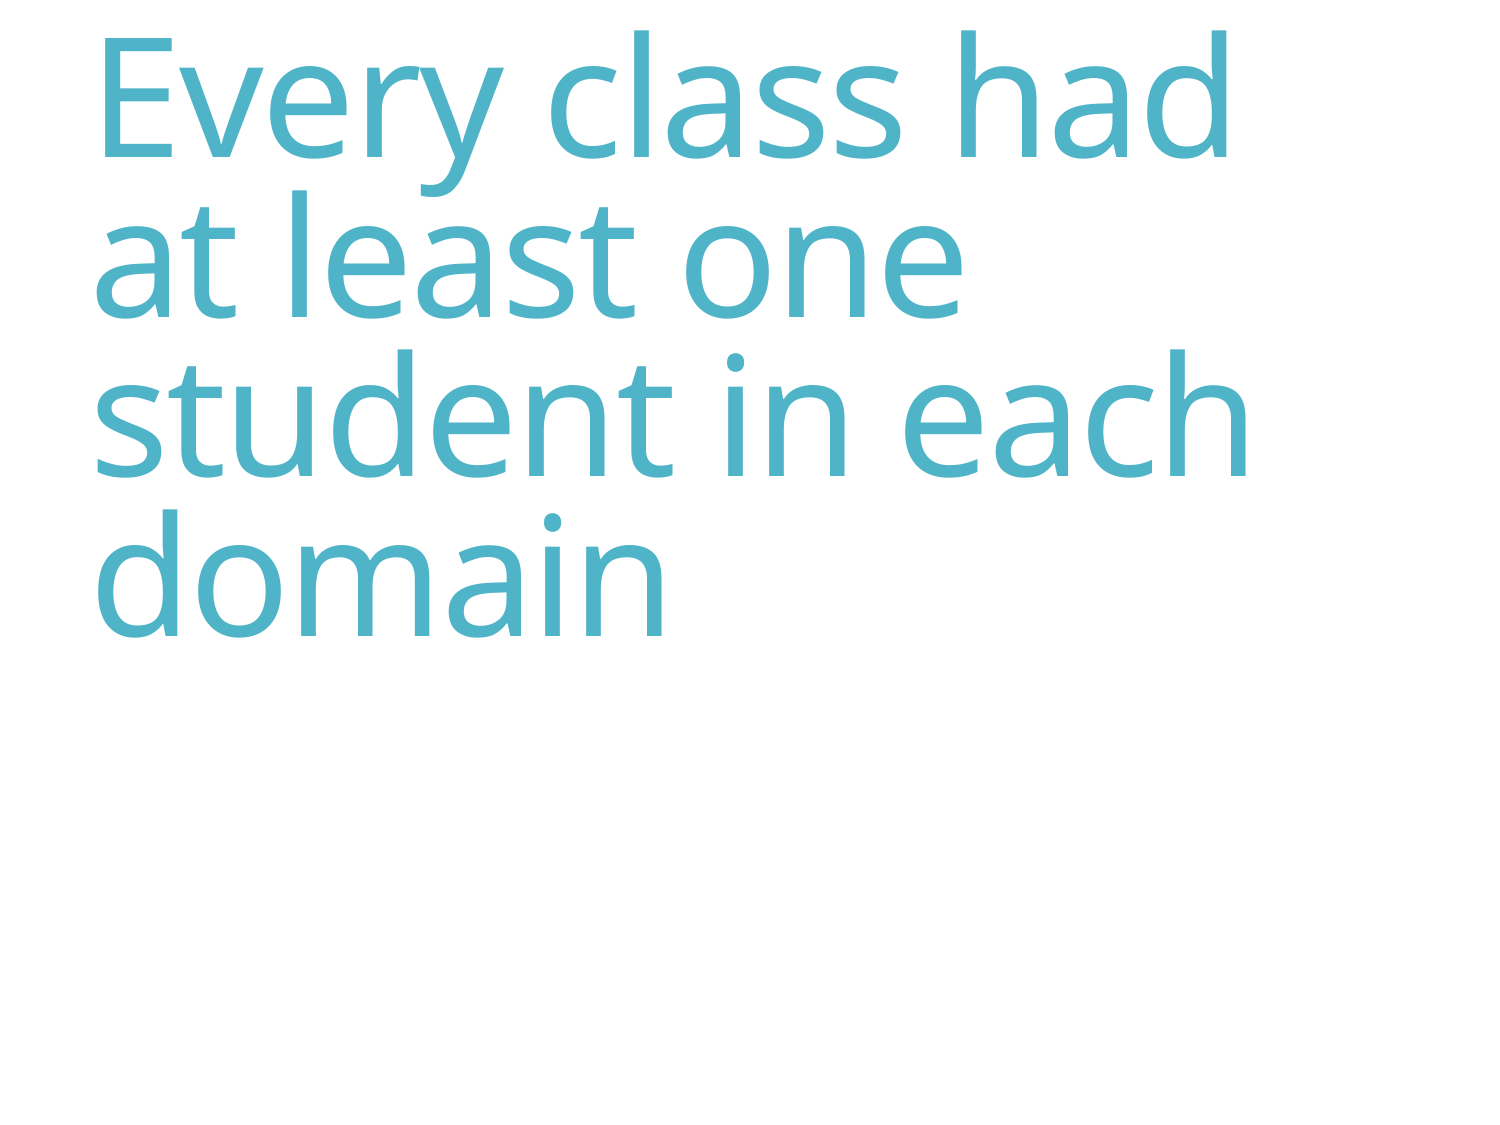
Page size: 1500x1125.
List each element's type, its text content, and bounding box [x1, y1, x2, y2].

title Every class had at least one student in each domain [74, 125, 1401, 677]
